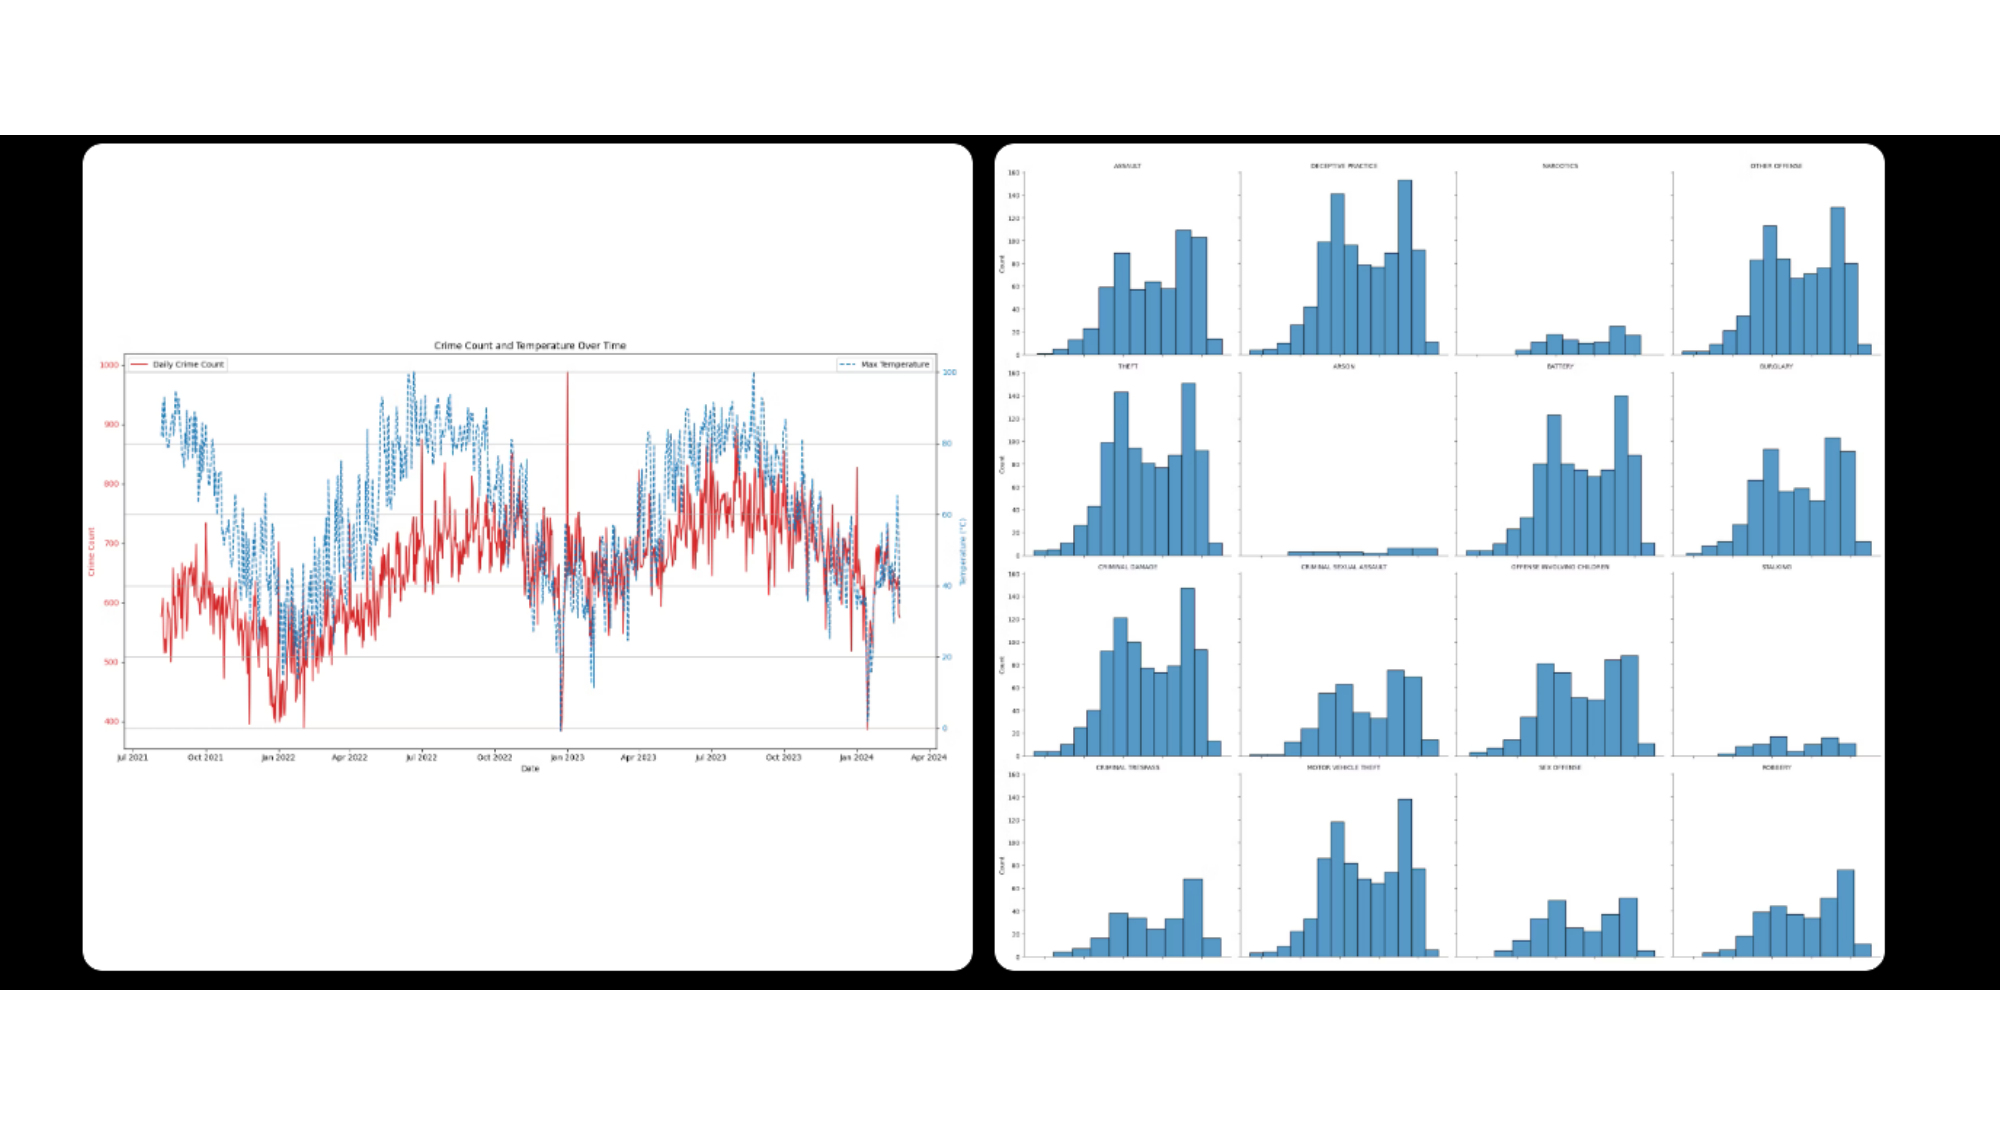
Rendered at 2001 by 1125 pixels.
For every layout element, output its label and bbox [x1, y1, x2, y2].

picture [0, 134, 2000, 990]
